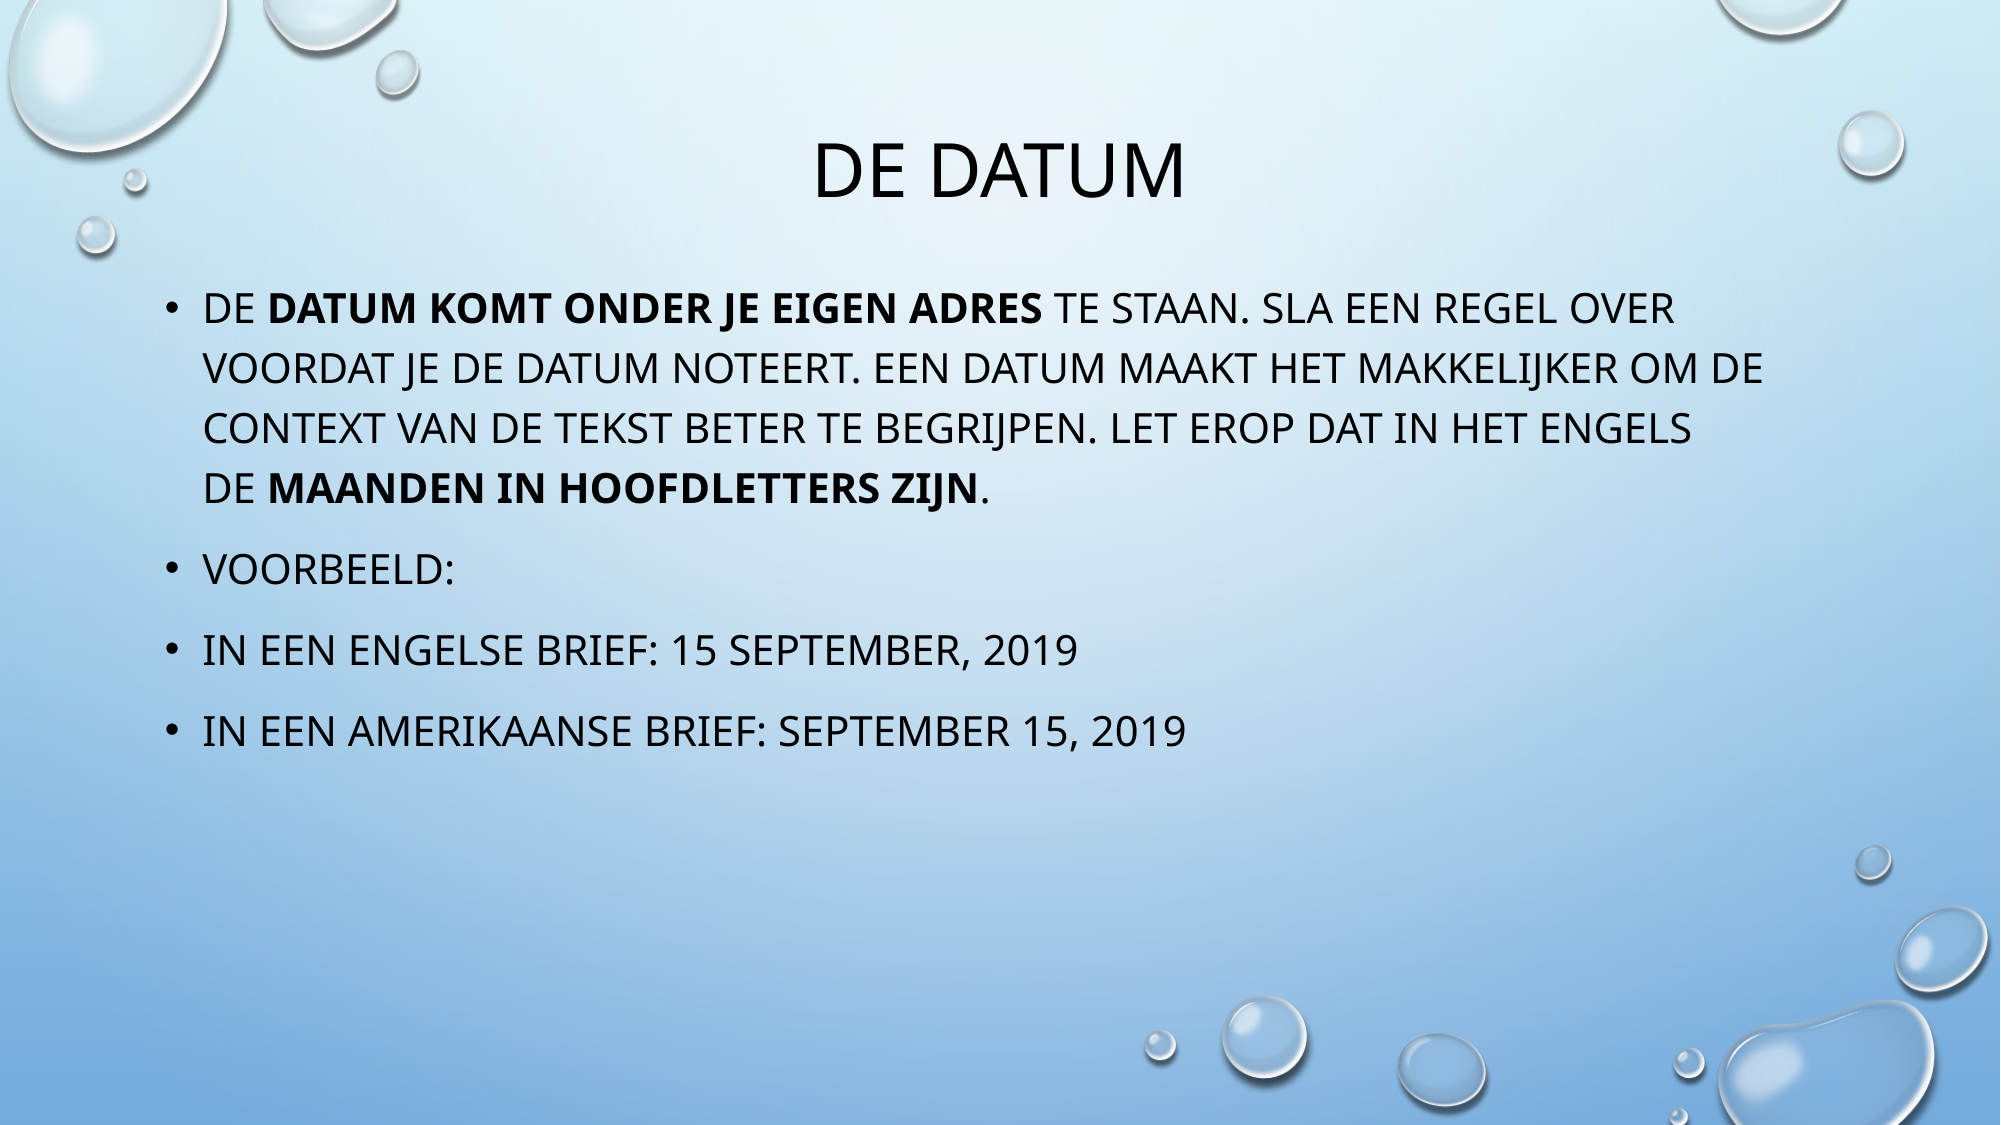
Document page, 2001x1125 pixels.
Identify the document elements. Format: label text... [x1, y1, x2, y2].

title De datum [149, 101, 1851, 245]
picture [0, 0, 2000, 1125]
list De datum komt onder je eigen adres te staan. Sla een regel over voordat je de datum noteert. Een datum maakt het makkelijker om de context van de tekst beter te begrijpen. Let erop dat in het Engels de maanden in hoofdletters zijn. Voorbeeld: In een Engelse brief: 15 September, 2019 In een Amerikaanse brief: September 15, 2019 [149, 264, 1850, 1020]
